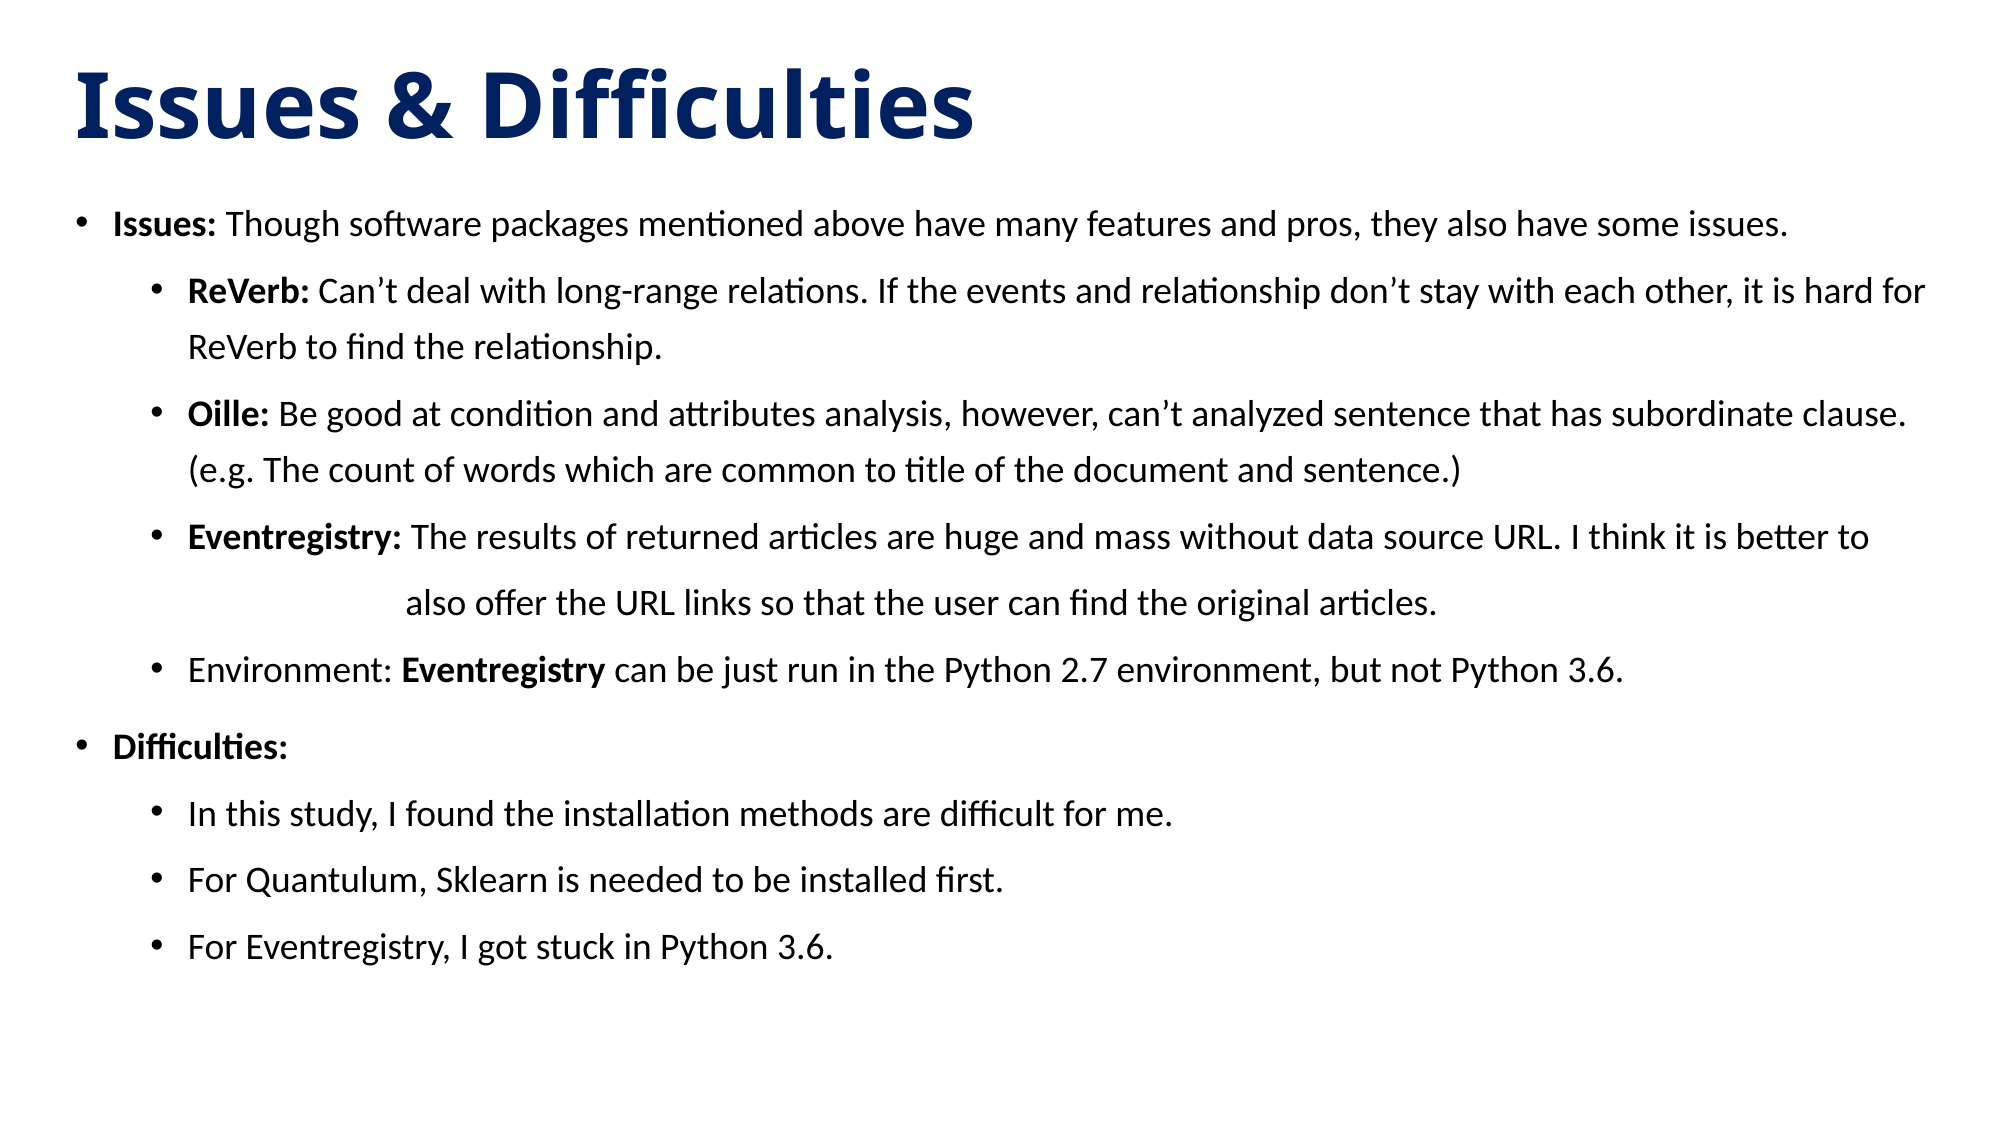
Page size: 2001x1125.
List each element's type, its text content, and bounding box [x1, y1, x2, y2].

list Issues: Though software packages mentioned above have many features and pros, they also have some issues. ReVerb: Can’t deal with long-range relations. If the events and relationship don’t stay with each other, it is hard for ReVerb to find the relationship. Oille: Be good at condition and attributes analysis, however, can’t analyzed sentence that has subordinate clause. (e.g. The count of words which are common to title of the document and sentence.) Eventregistry: The results of returned articles are huge and mass without data source URL. I think it is better to also offer the URL links so that the user can find the original articles. Environment: Eventregistry can be just run in the Python 2.7 environment, but not Python 3.6. Difficulties: In this study, I found the installation methods are difficult for me. For Quantulum, Sklearn is needed to be installed first. For Eventregistry, I got stuck in Python 3.6. [60, 180, 1985, 1102]
title Issues & Difficulties [60, 0, 1786, 180]
